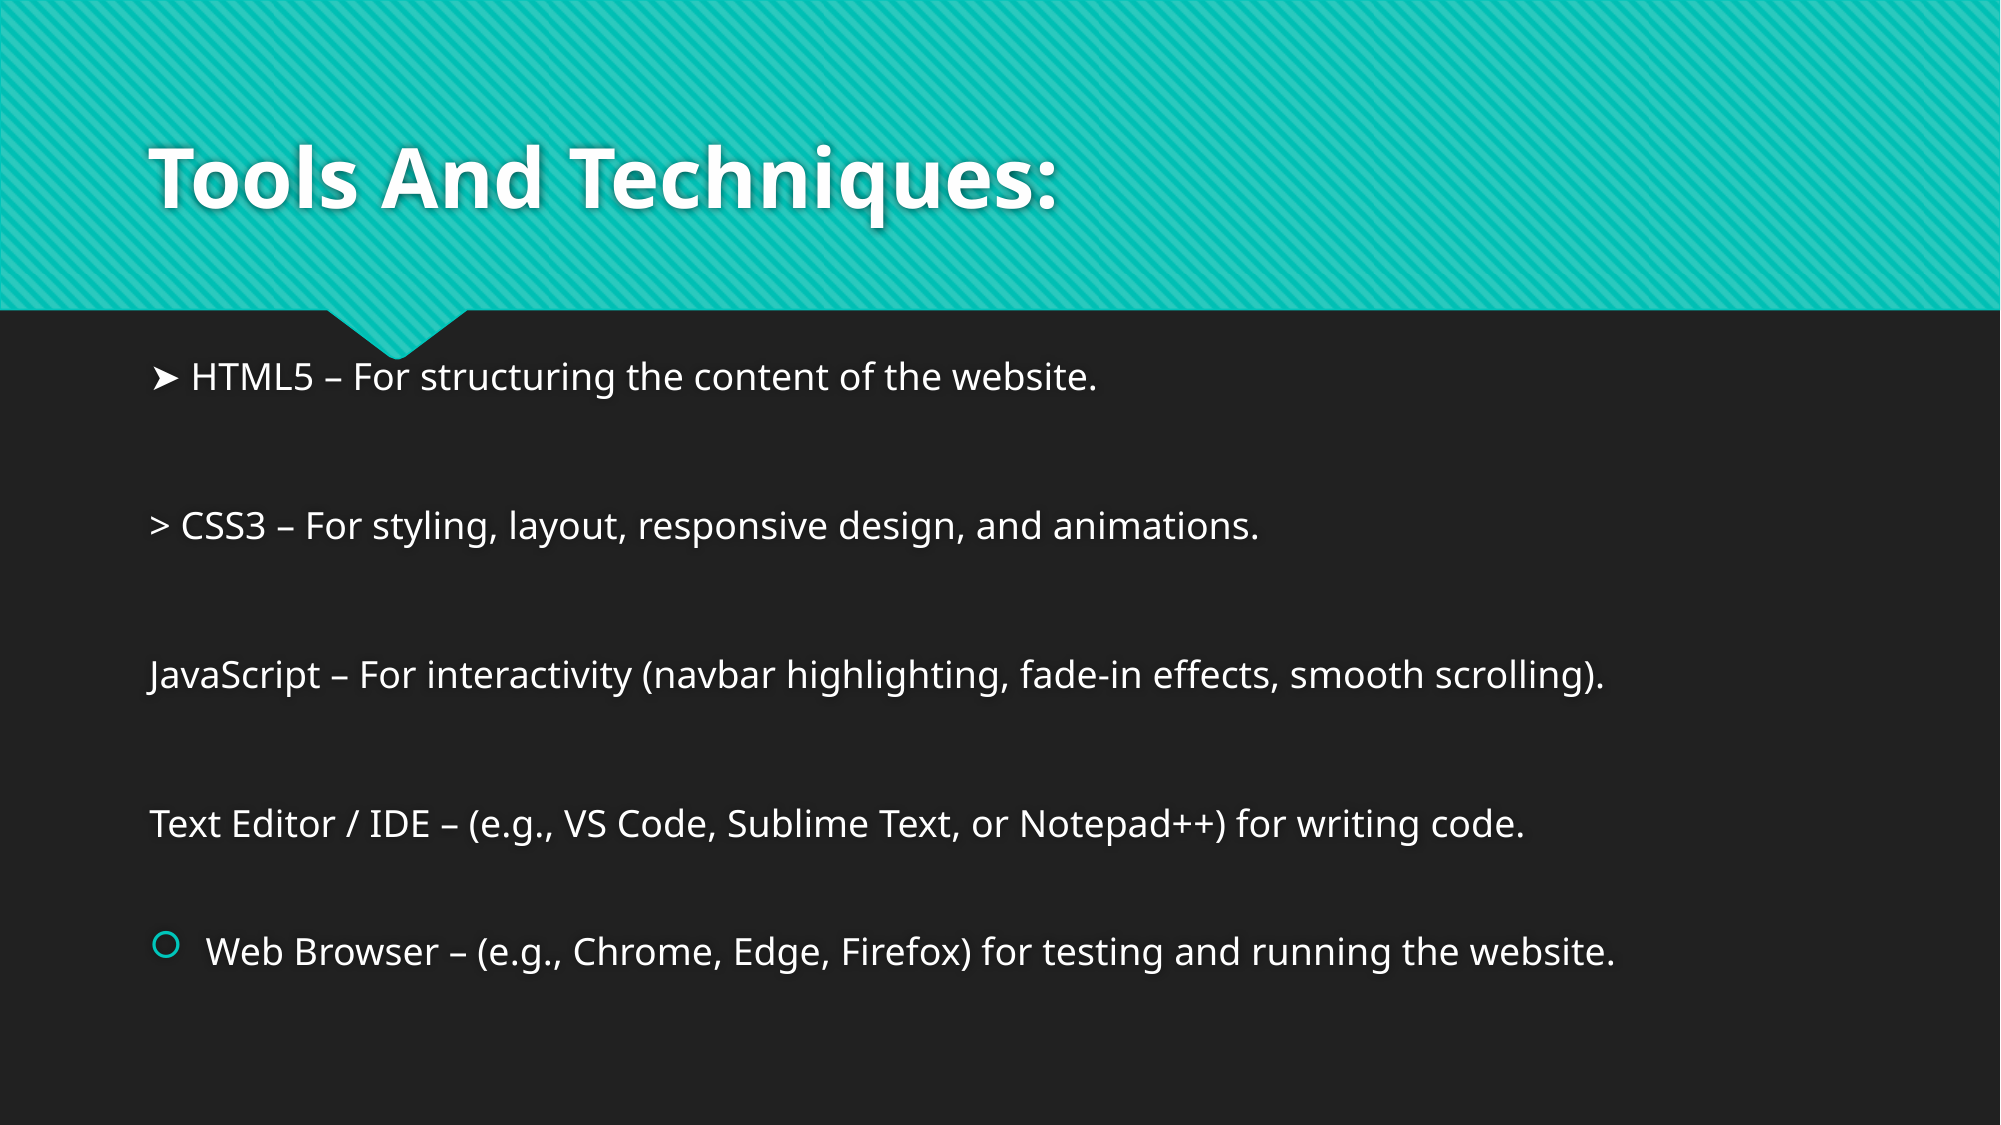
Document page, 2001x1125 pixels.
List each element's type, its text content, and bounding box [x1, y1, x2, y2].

list ➤ HTML5 – For structuring the content of the website. > CSS3 – For styling, layout, responsive design, and animations. JavaScript – For interactivity (navbar highlighting, fade-in effects, smooth scrolling). Text Editor / IDE – (e.g., VS Code, Sublime Text, or Notepad++) for writing code. Web Browser – (e.g., Chrome, Edge, Firefox) for testing and running the website. [134, 364, 1866, 962]
title Tools And Techniques: [132, 73, 1868, 233]
